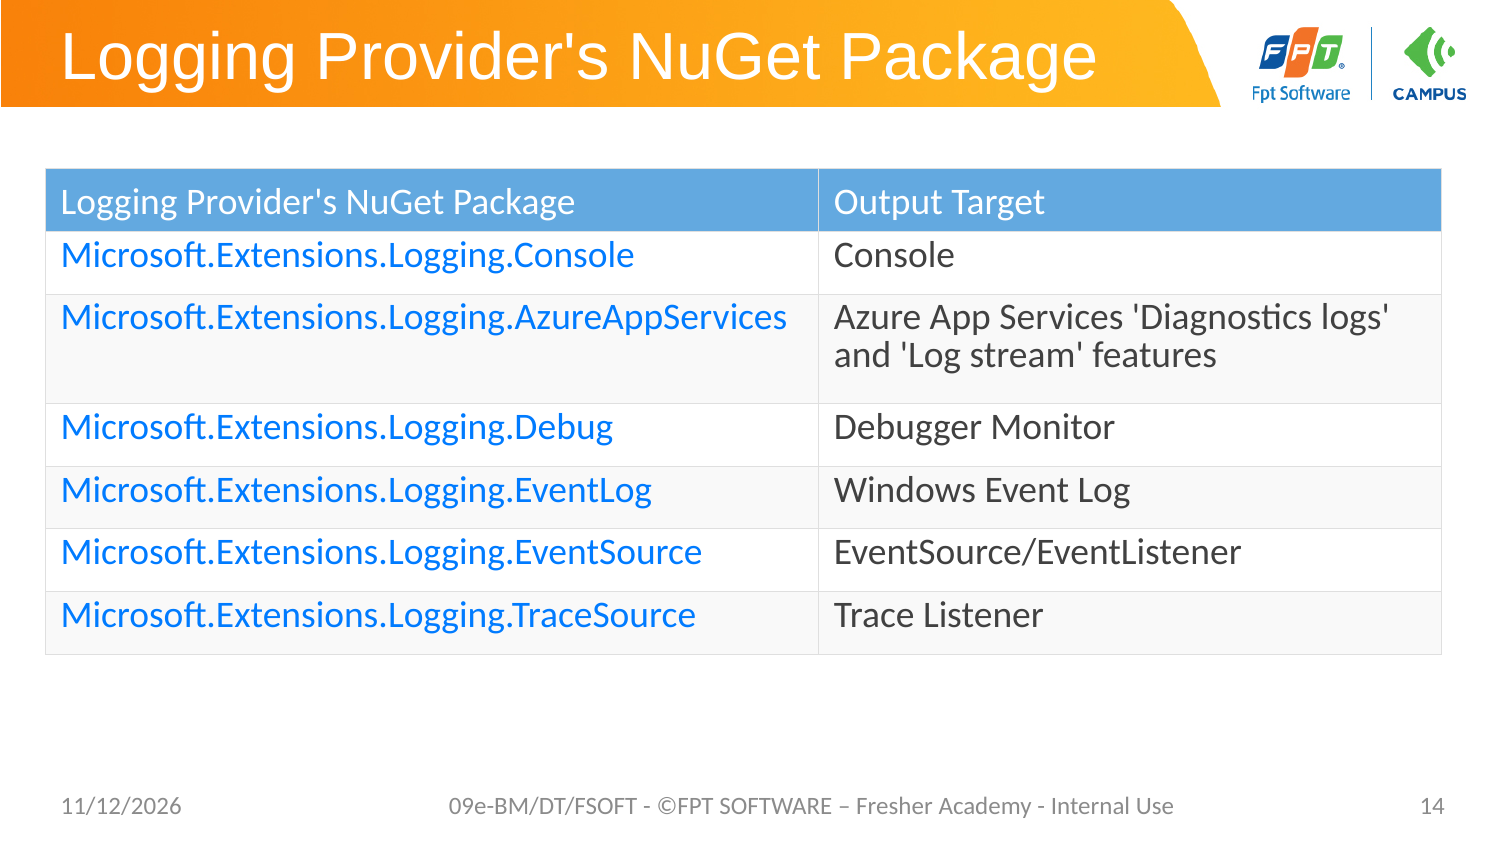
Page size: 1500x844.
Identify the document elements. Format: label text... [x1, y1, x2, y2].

slide_number 14 [1350, 782, 1461, 827]
table_header Output Target [819, 169, 1441, 231]
table_cell Windows Event Log [819, 467, 1441, 528]
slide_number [45, 782, 270, 827]
table_cell Microsoft.Extensions.Logging.Debug [46, 404, 818, 466]
table_cell Microsoft.Extensions.Logging.EventLog [46, 467, 818, 528]
table_cell Trace Listener [819, 592, 1441, 654]
table_cell Debugger Monitor [819, 404, 1441, 466]
table_cell Microsoft.Extensions.Logging.TraceSource [46, 592, 818, 654]
table_cell Console [819, 232, 1441, 294]
table_cell Microsoft.Extensions.Logging.EventSource [46, 529, 818, 591]
picture [1, 0, 1499, 844]
table_header Logging Provider's NuGet Package [46, 169, 818, 231]
table_cell EventSource/EventListener [819, 529, 1441, 591]
title Logging Provider's NuGet Package [45, 0, 1176, 106]
table_cell Microsoft.Extensions.Logging.AzureAppServices [46, 295, 818, 403]
table_cell Microsoft.Extensions.Logging.Console [46, 232, 818, 294]
footer 09e-BM/DT/FSOFT - ©FPT SOFTWARE – Fresher Academy - Internal Use [289, 782, 1335, 827]
table_cell Azure App Services 'Diagnostics logs' and 'Log stream' features [819, 295, 1441, 403]
